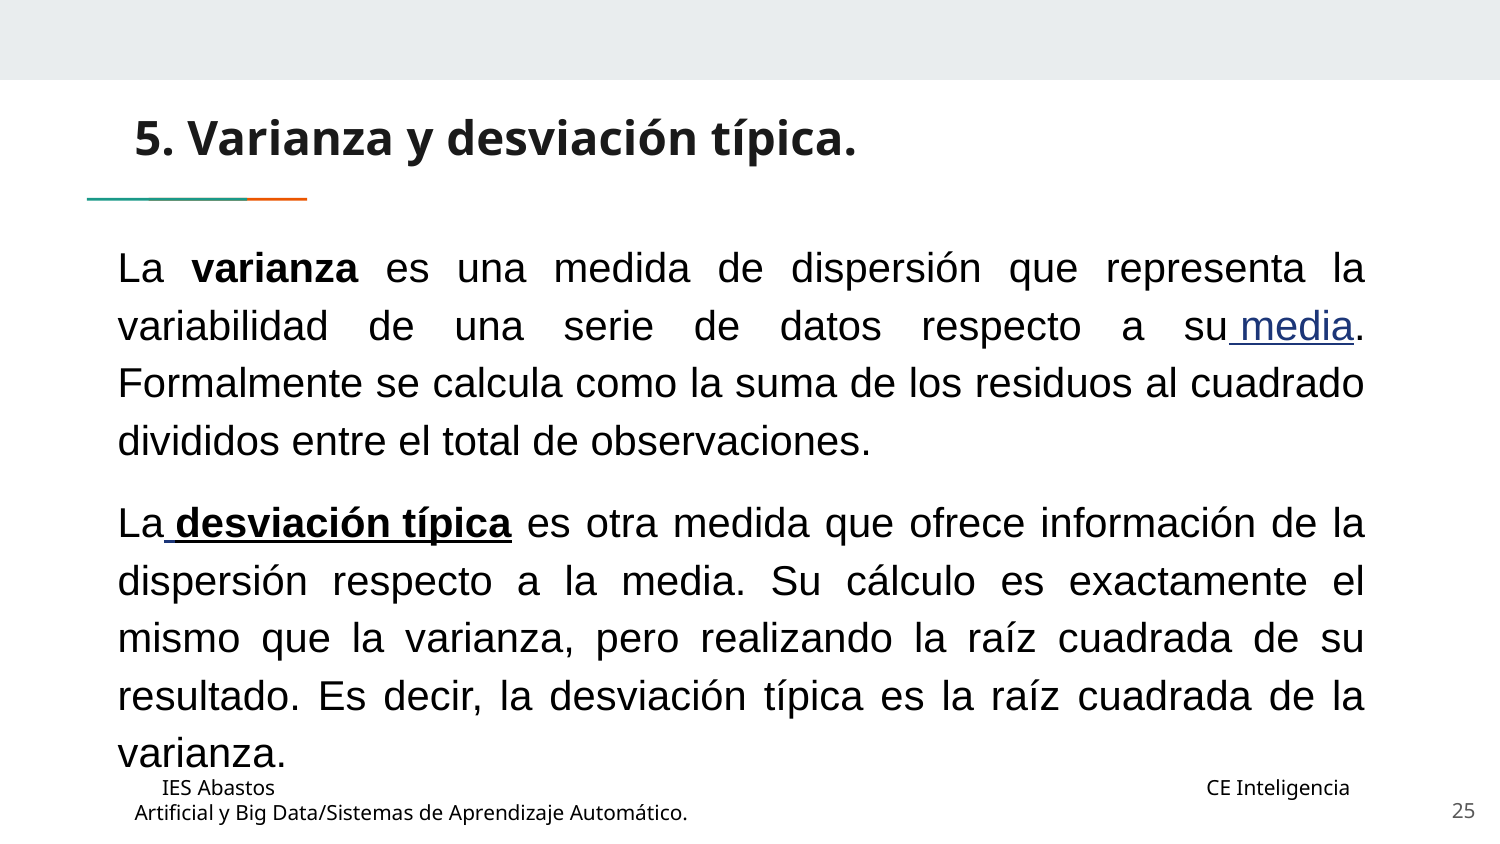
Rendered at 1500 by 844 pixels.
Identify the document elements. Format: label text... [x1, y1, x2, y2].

slide_number ‹#› [1400, 779, 1491, 844]
text_box La varianza es una medida de dispersión que representa la variabilidad de una serie de datos respecto a su media. Formalmente se calcula como la suma de los residuos al cuadrado divididos entre el total de observaciones. La desviación típica es otra medida que ofrece información de la dispersión respecto a la media. Su cálculo es exactamente el mismo que la varianza, pero realizando la raíz cuadrada de su resultado. Es decir, la desviación típica es la raíz cuadrada de la varianza. [102, 218, 1381, 844]
title 5. Varianza y desviación típica. [119, 92, 1381, 181]
